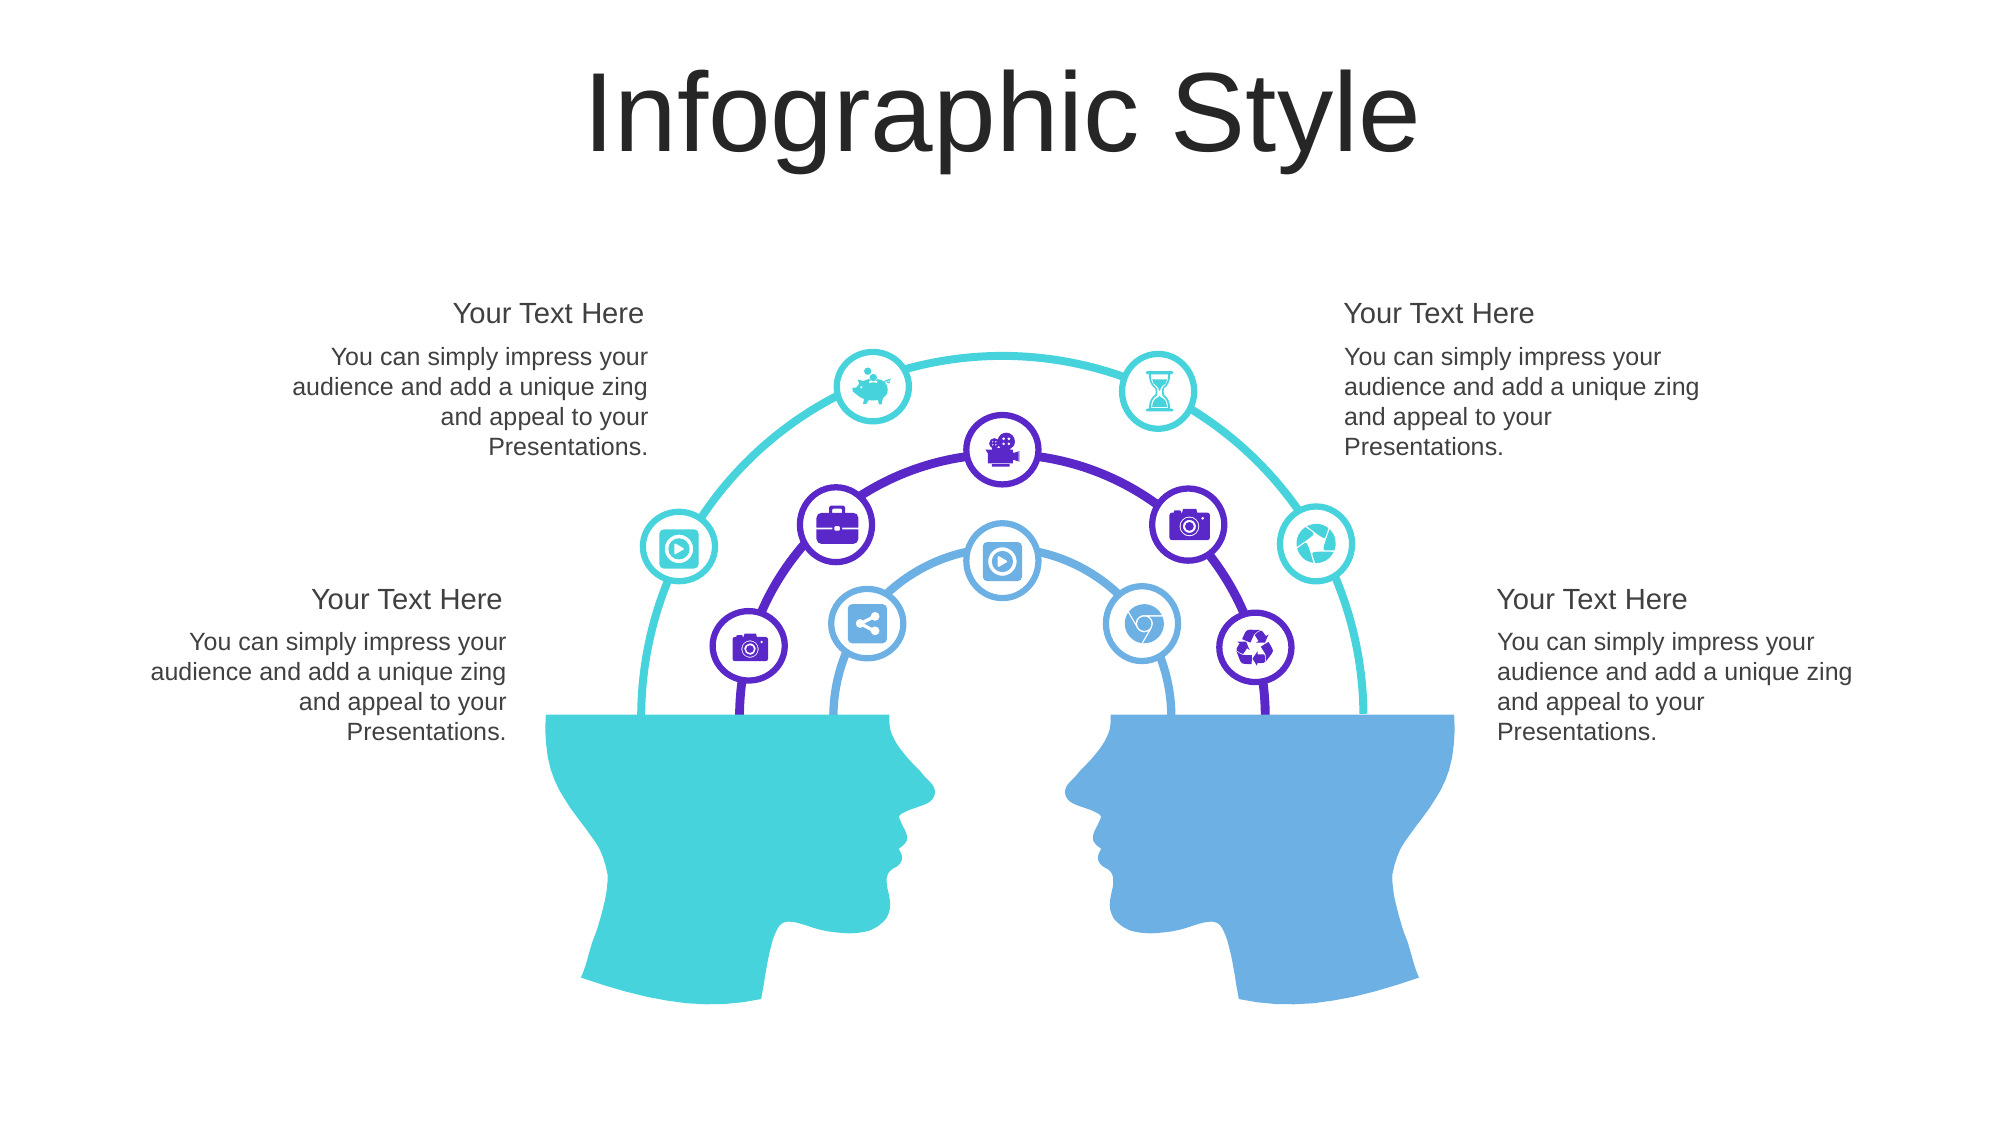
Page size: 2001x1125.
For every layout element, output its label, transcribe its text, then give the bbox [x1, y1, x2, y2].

text_box [1155, 654, 1177, 714]
text_box [883, 546, 967, 596]
text_box [697, 391, 838, 521]
list Infographic Style [53, 55, 1952, 175]
text_box [1168, 507, 1212, 542]
text_box [835, 350, 910, 423]
text_box [734, 680, 748, 714]
text_box [1257, 681, 1271, 714]
text_box [711, 610, 786, 682]
text_box [1064, 714, 1455, 1005]
text_box [828, 650, 851, 714]
text_box [1038, 546, 1122, 598]
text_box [132, 572, 522, 755]
text_box [636, 579, 673, 714]
text_box [1278, 505, 1354, 583]
text_box [851, 366, 893, 406]
text_box [1189, 405, 1303, 513]
text_box [903, 350, 1125, 382]
text_box [1331, 575, 1369, 714]
text_box [756, 539, 807, 614]
text_box [981, 540, 1024, 583]
text_box [856, 451, 967, 500]
text_box [641, 510, 717, 583]
text_box [731, 632, 770, 663]
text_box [1481, 572, 1872, 755]
text_box [1233, 628, 1274, 670]
text_box [1123, 603, 1165, 645]
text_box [1328, 287, 1719, 470]
text_box [658, 528, 700, 570]
text_box [1295, 522, 1337, 565]
text_box [1121, 352, 1196, 430]
text_box [798, 486, 874, 564]
text_box [965, 522, 1040, 600]
text_box [983, 431, 1021, 468]
text_box [1144, 370, 1176, 413]
text_box [846, 603, 888, 645]
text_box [273, 287, 664, 470]
text_box [1205, 552, 1250, 615]
text_box [1151, 487, 1226, 562]
text_box [965, 413, 1040, 486]
text_box [545, 714, 936, 1005]
text_box [1218, 611, 1293, 684]
text_box [1104, 585, 1180, 663]
text_box [830, 587, 905, 660]
text_box [1038, 451, 1160, 510]
text_box [815, 504, 860, 545]
